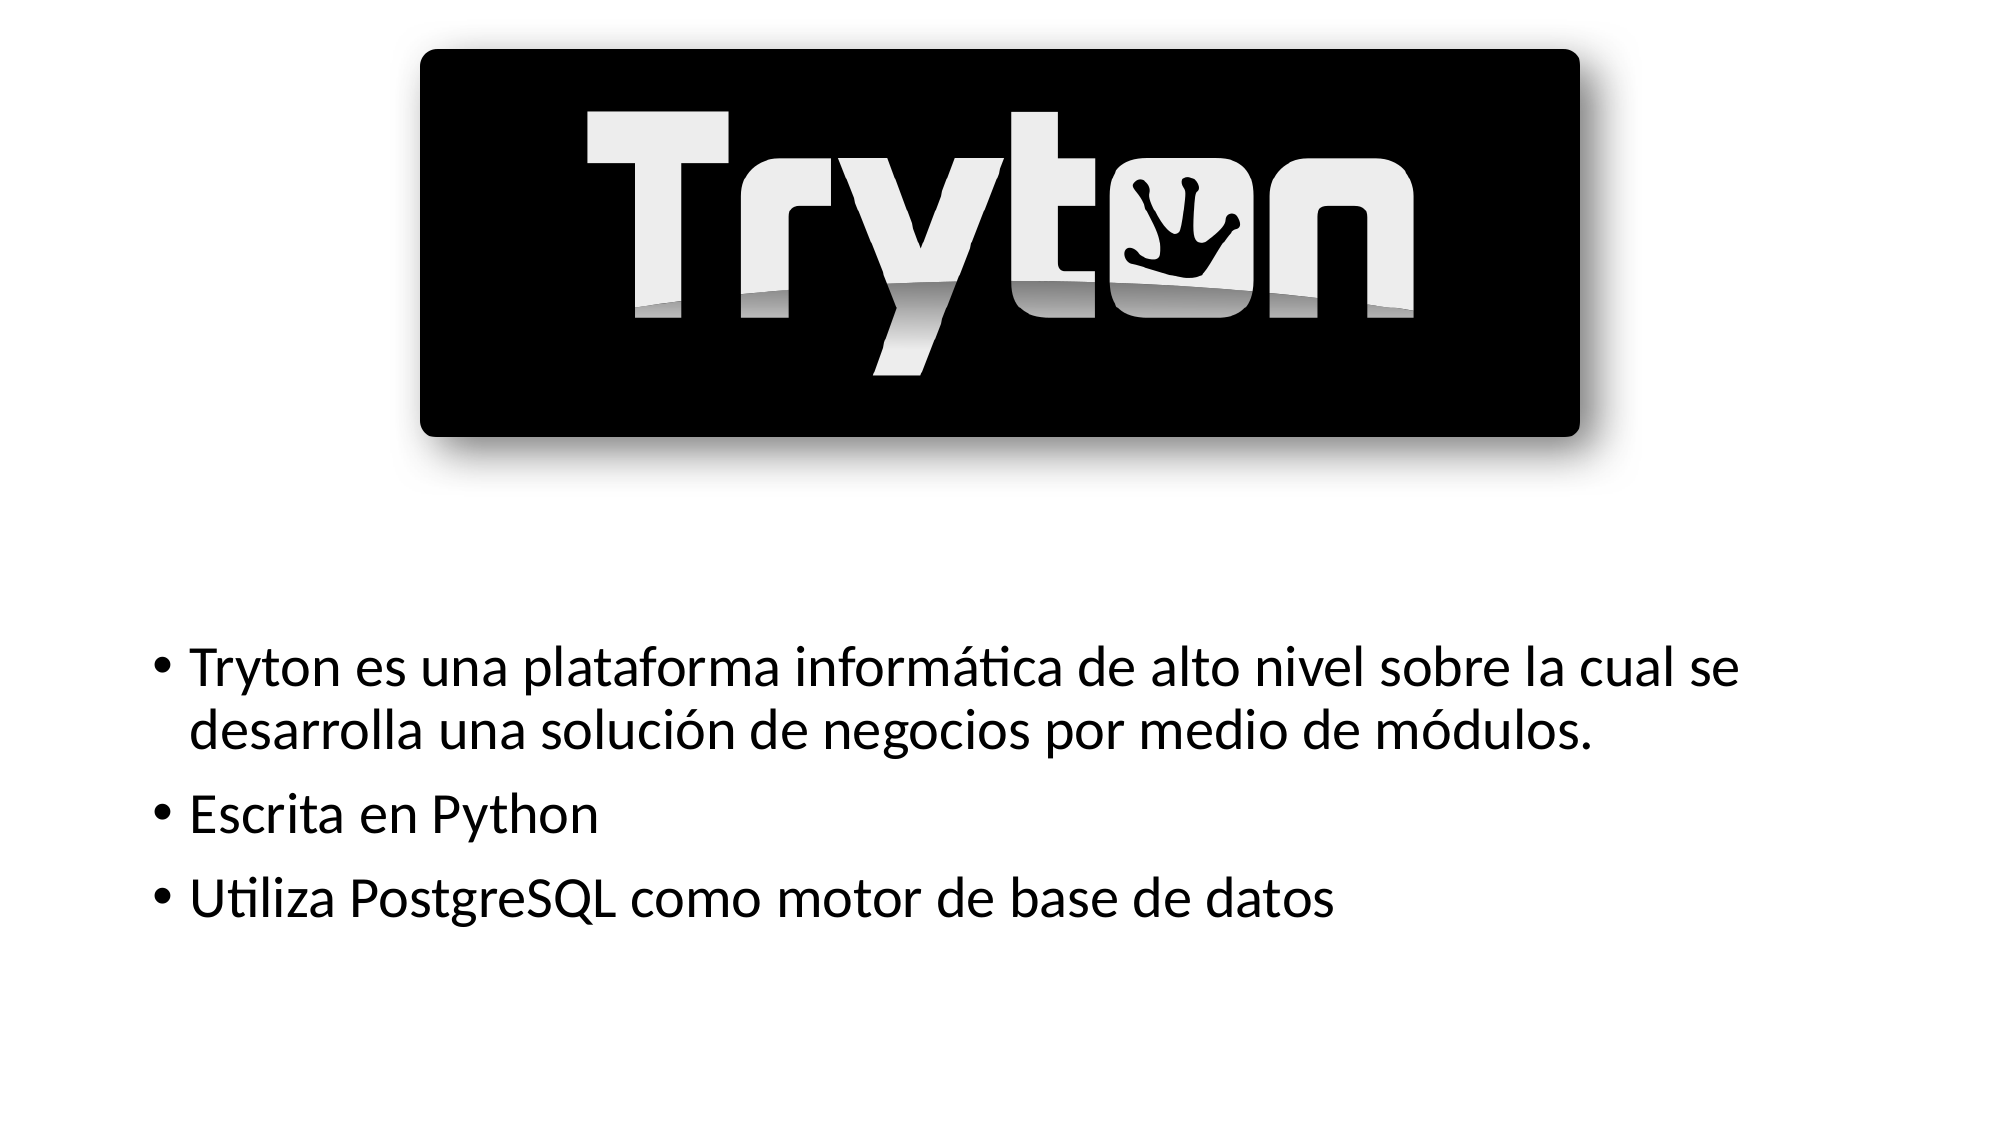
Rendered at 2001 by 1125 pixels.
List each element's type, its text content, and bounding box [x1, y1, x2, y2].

picture [419, 49, 1580, 437]
list Tryton es una plataforma informática de alto nivel sobre la cual se desarrolla una solución de negocios por medio de módulos. Escrita en Python Utiliza PostgreSQL como motor de base de datos [137, 454, 1863, 1014]
